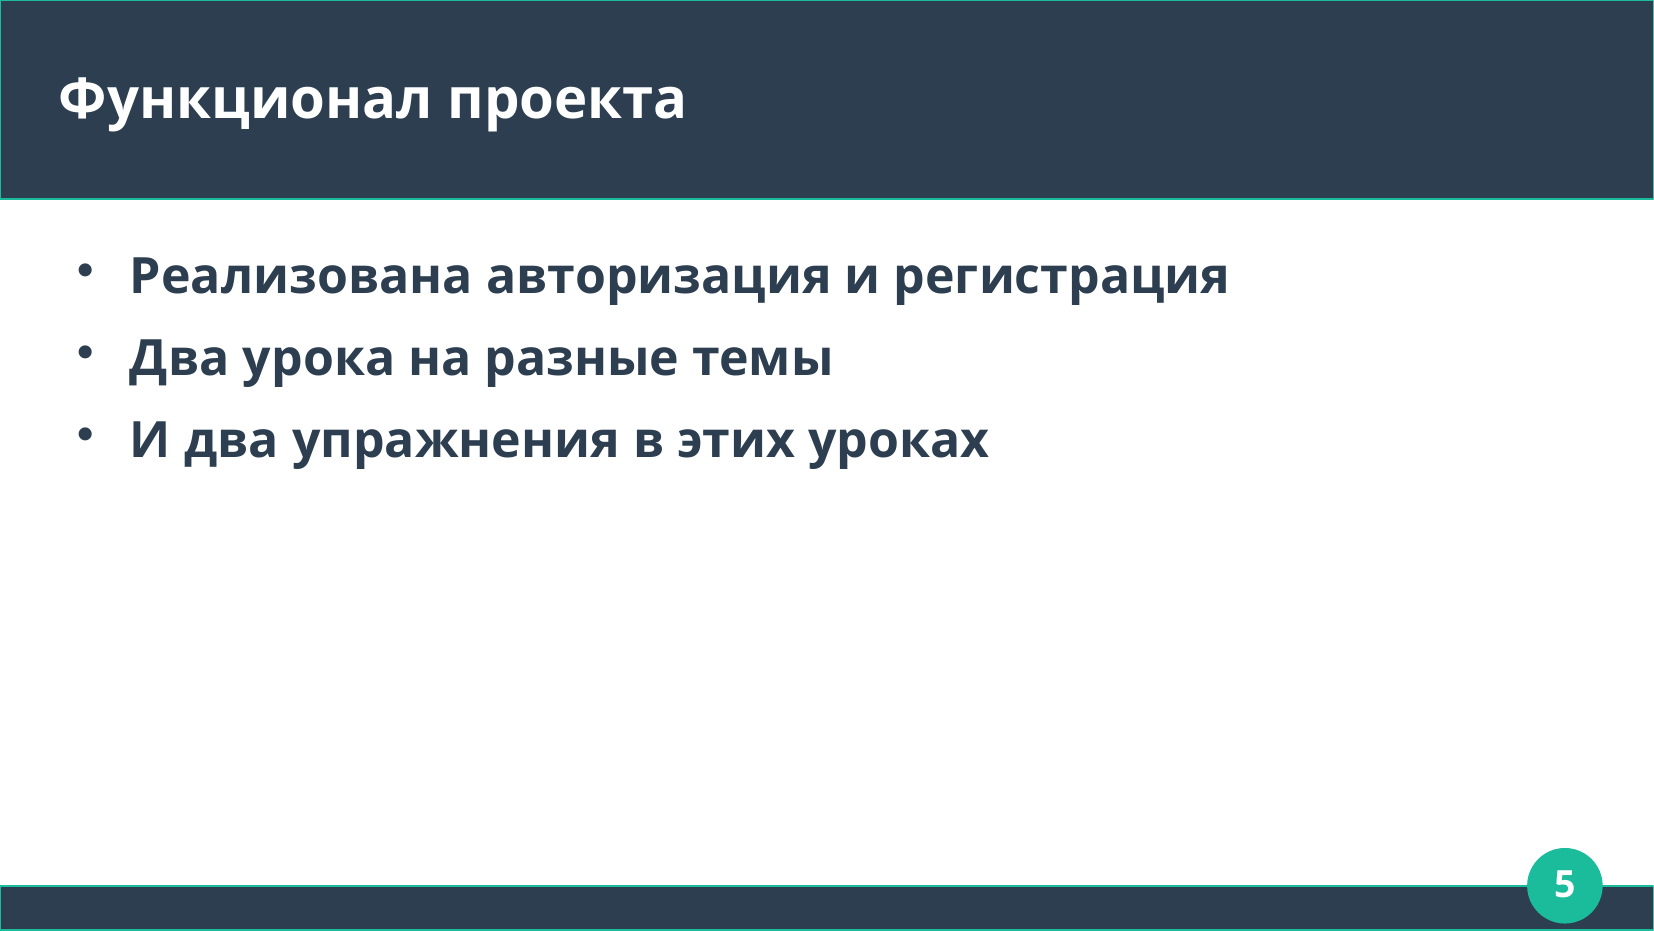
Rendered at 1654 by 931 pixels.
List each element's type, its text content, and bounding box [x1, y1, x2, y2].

list Реализована авторизация и регистрация Два урока на разные темы И два упражнения в этих уроках [59, 243, 1595, 864]
slide_number 5 [1500, 843, 1630, 929]
title Функционал проекта [59, 37, 1595, 156]
